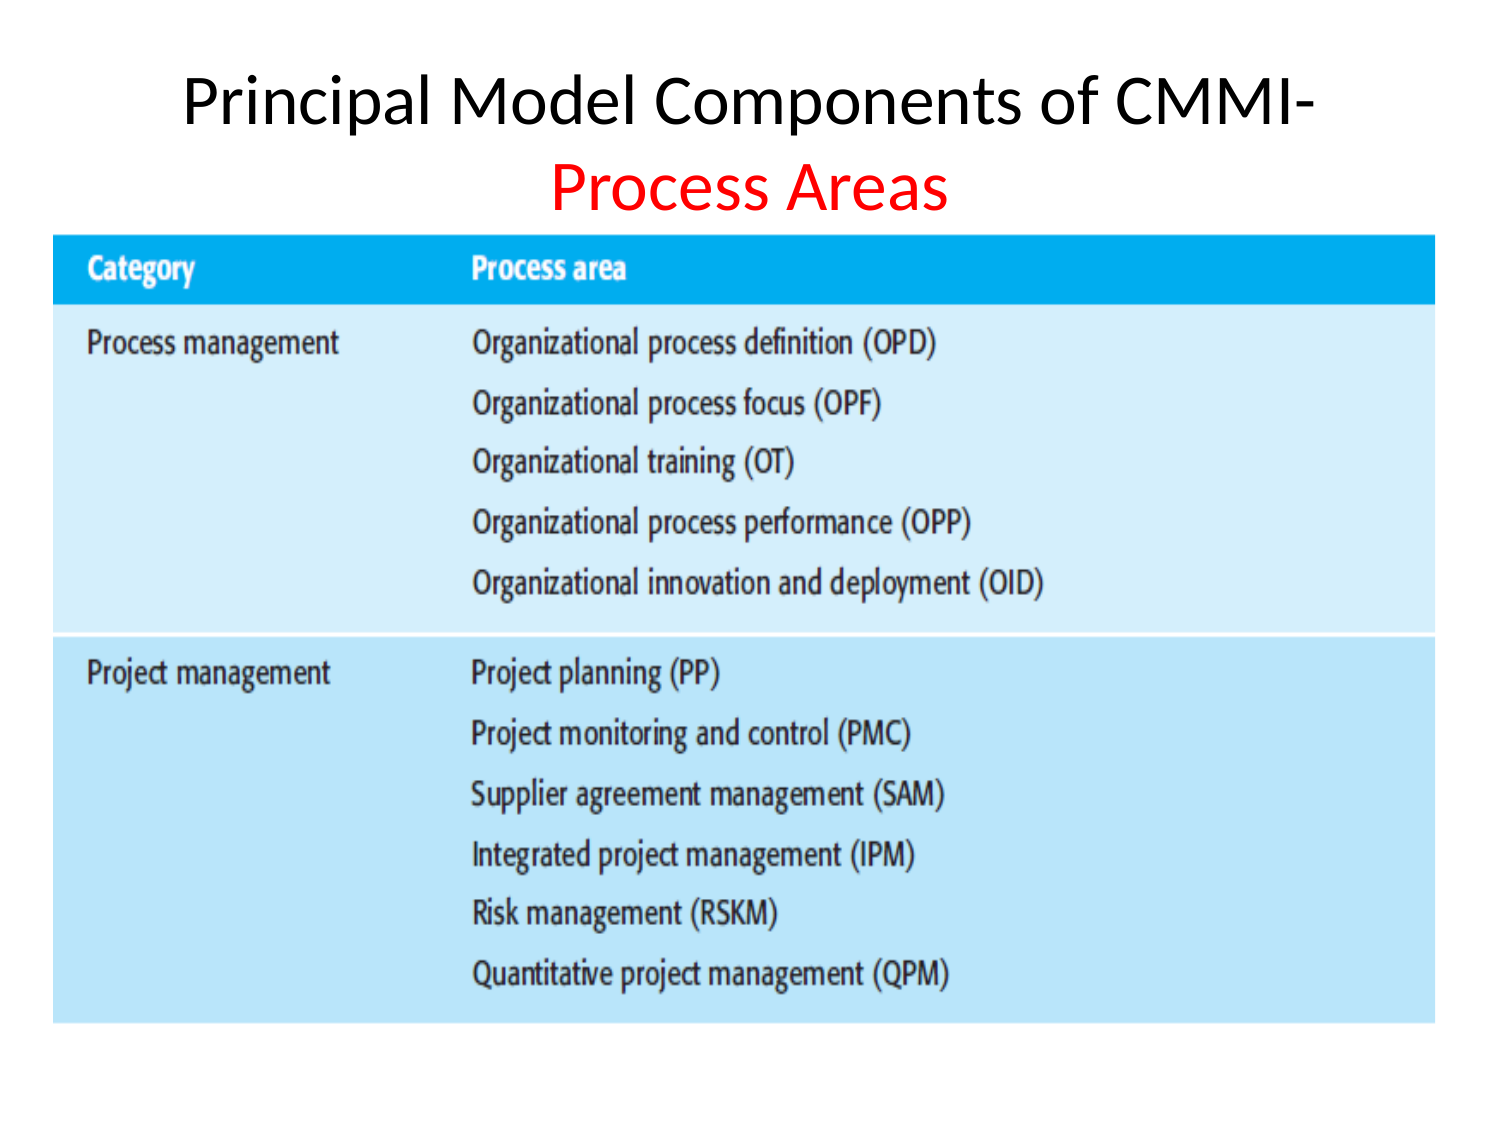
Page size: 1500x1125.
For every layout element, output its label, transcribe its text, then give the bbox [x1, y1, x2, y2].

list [52, 231, 1436, 1024]
title Principal Model Components of CMMI- Process Areas [75, 45, 1425, 230]
